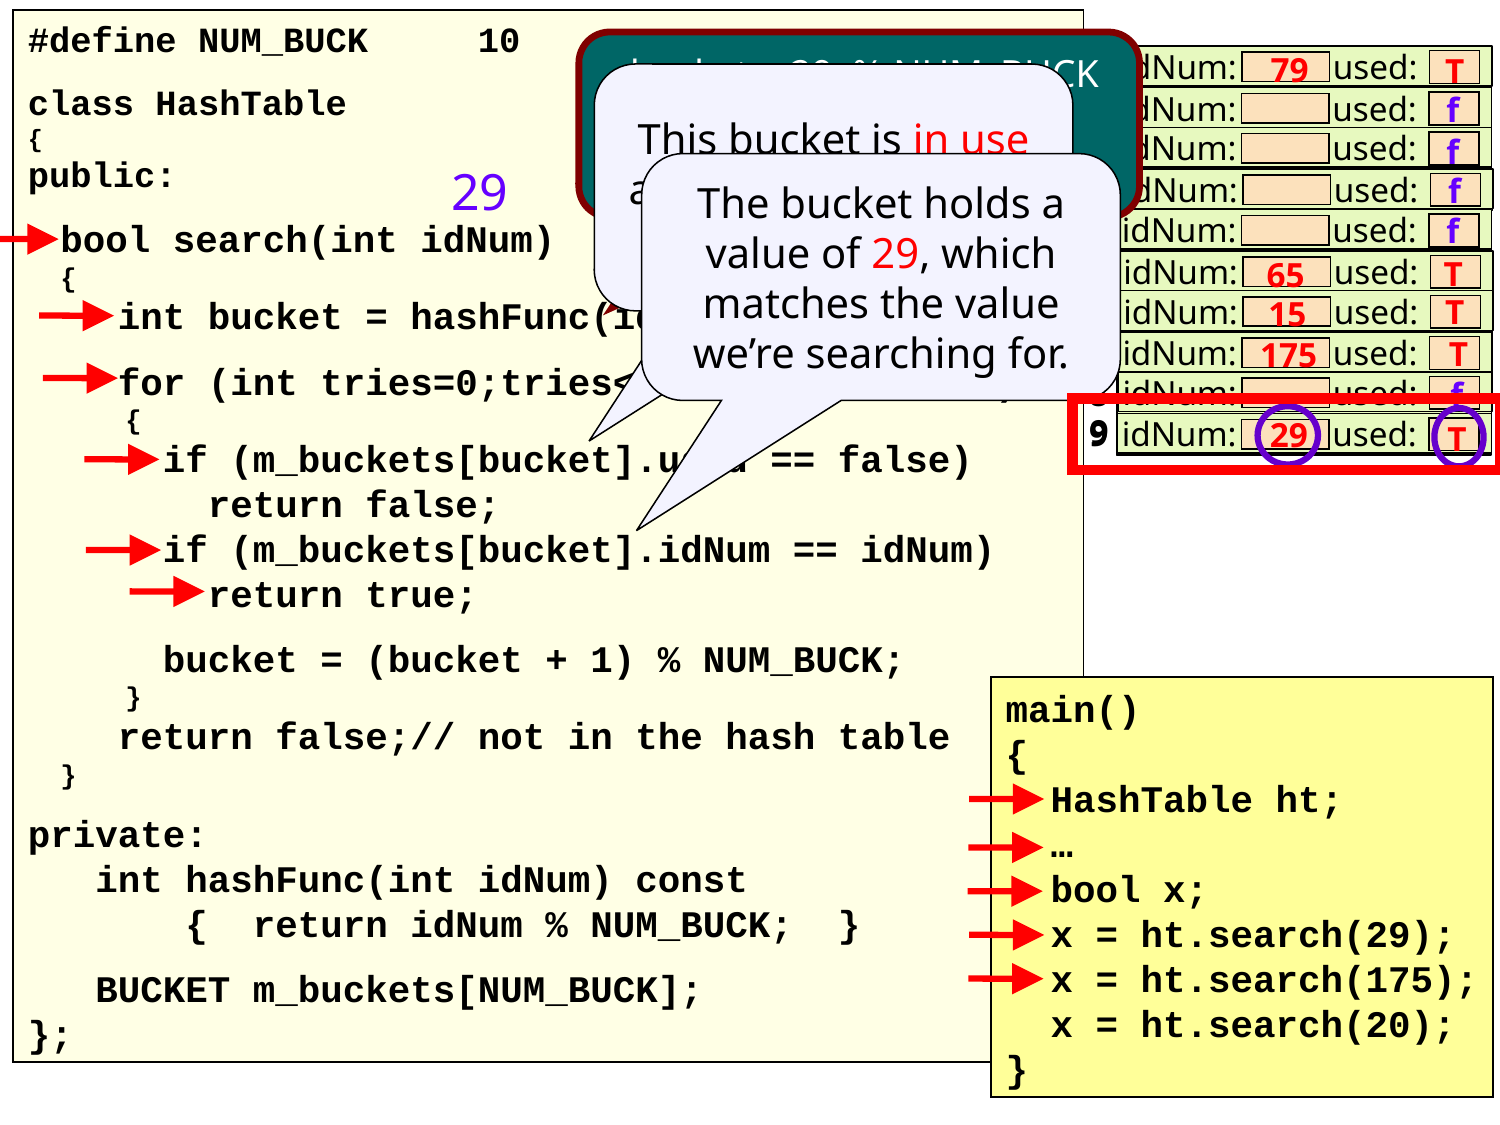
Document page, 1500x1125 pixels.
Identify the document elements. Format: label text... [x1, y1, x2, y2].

text_box This bucket is in use and holds a value, so let’s check its value! [594, 63, 1067, 311]
text_box 29 [436, 153, 523, 229]
text_box [84, 449, 160, 470]
text_box main() { HashTable ht; … bool x; x = ht.search(29); x = ht.search(175); x = ht.search(20); } [990, 677, 1494, 1098]
text_box [969, 788, 1045, 810]
text_box [129, 581, 205, 602]
text_box [968, 837, 1044, 858]
text_box 28 [0, 0, 75, 75]
text_box The bucket holds a value of 29, which matches the value we’re searching for. [636, 153, 1067, 531]
text_box [578, 31, 1126, 213]
text_box [0, 228, 59, 250]
text_box [967, 880, 1043, 902]
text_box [738, 218, 1039, 294]
text_box [968, 968, 1044, 989]
text_box This bucket is in use and holds a value, so let’s check its value! [589, 361, 662, 442]
text_box bucket = 29 % NUM_BUCK [615, 42, 1068, 82]
text_box [39, 305, 115, 326]
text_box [1073, 38, 1500, 466]
text_box [42, 367, 118, 389]
text_box [969, 924, 1045, 946]
text_box #define NUM_BUCK 10 class HashTable { public: bool search(int idNum) { int bucket = hashFunc(idNum); for (int tries=0;tries<NUM_BUCK;tries++) { if (m_buckets[bucket].used == false) return false; if (m_buckets[bucket].idNum == idNum) return true; bucket = (bucket + 1) % NUM_BUCK; } return false;// not in the hash table } private: int hashFunc(int idNum) const { return idNum % NUM_BUCK; } BUCKET m_buckets[NUM_BUCK]; }; [13, 10, 1084, 1063]
text_box [85, 539, 161, 561]
